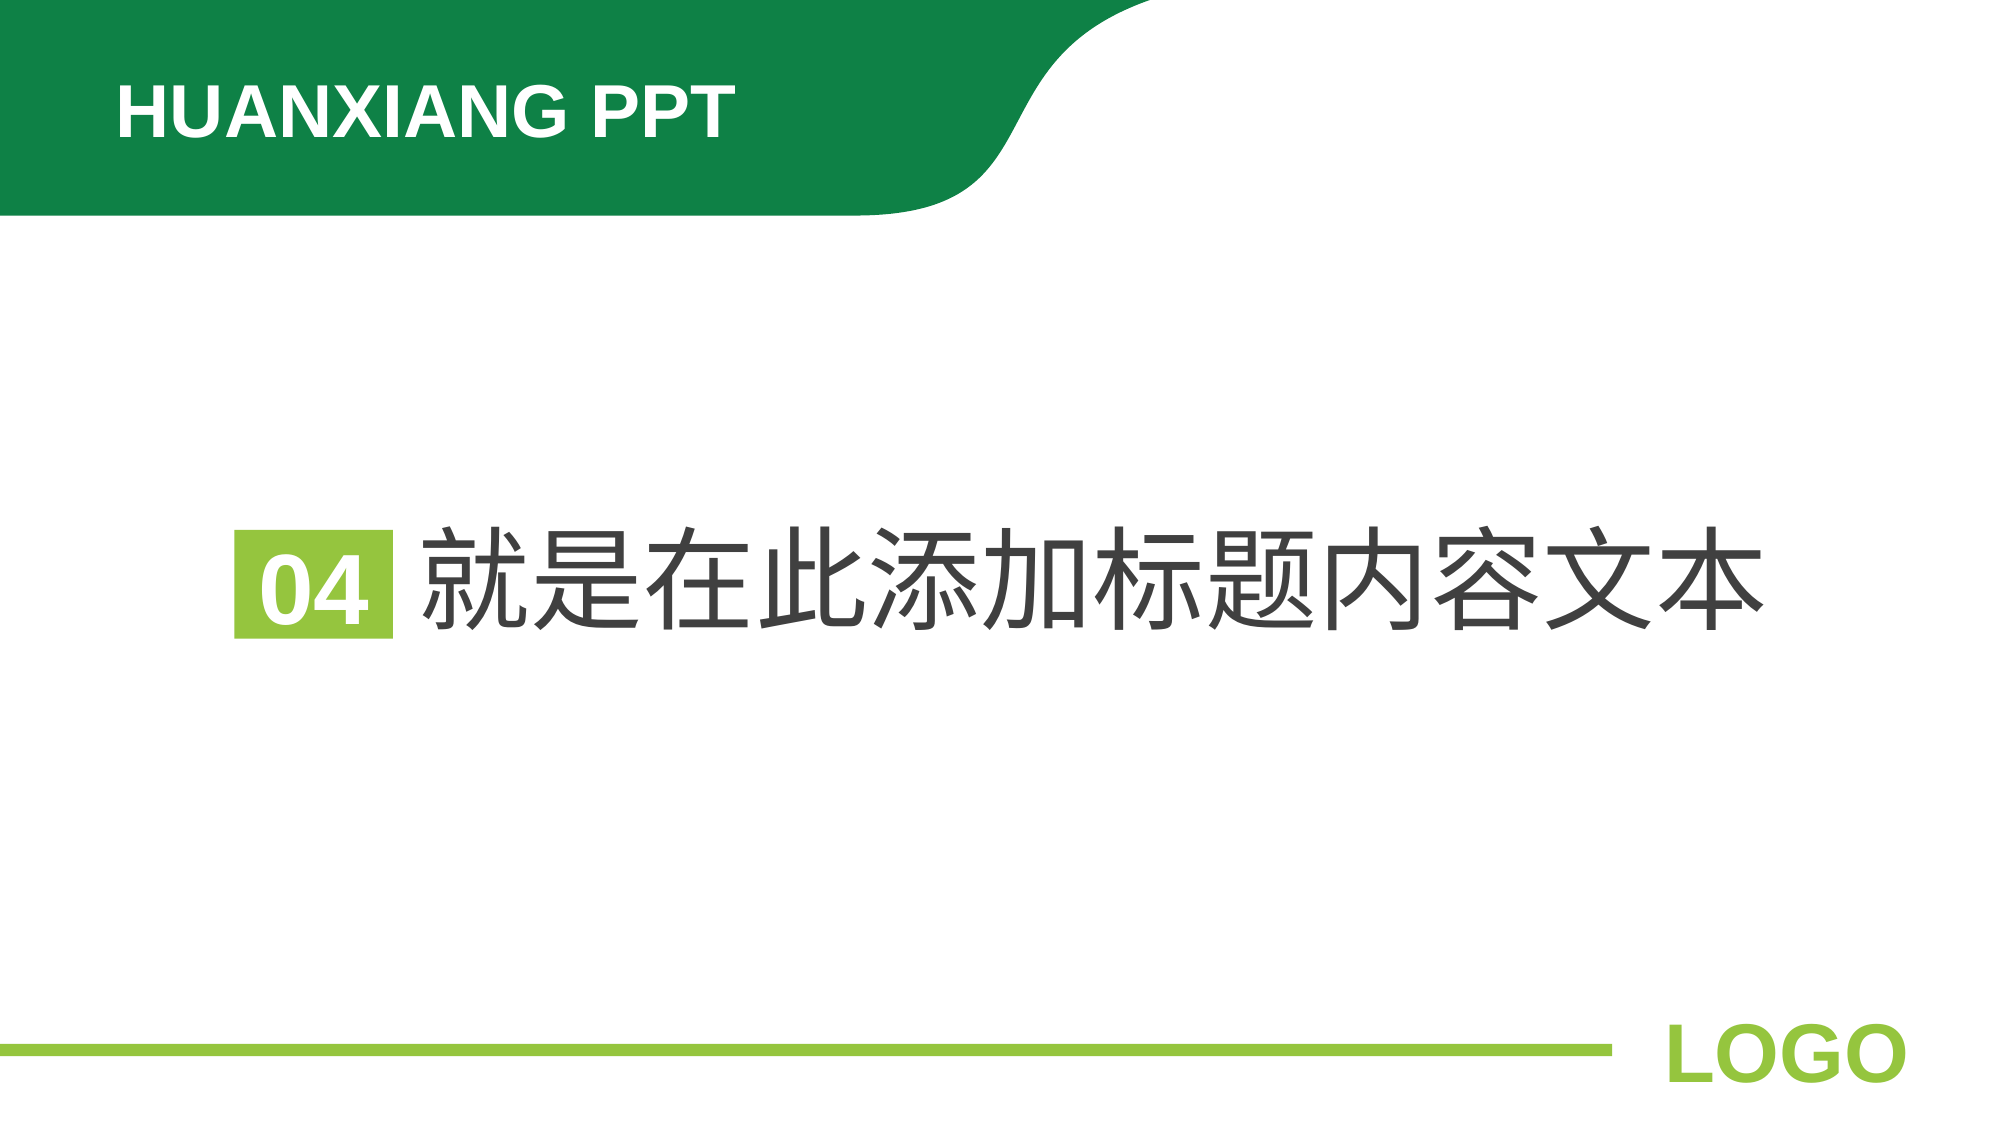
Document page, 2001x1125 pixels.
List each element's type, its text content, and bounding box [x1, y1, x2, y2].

text_box [0, 1043, 1613, 1057]
text_box HUANXIANG PPT [101, 54, 752, 160]
text_box LOGO [1649, 992, 1924, 1107]
text_box 就是在此添加标题内容文本 [402, 502, 1783, 652]
text_box [0, 0, 1151, 217]
text_box 04 [233, 529, 394, 640]
